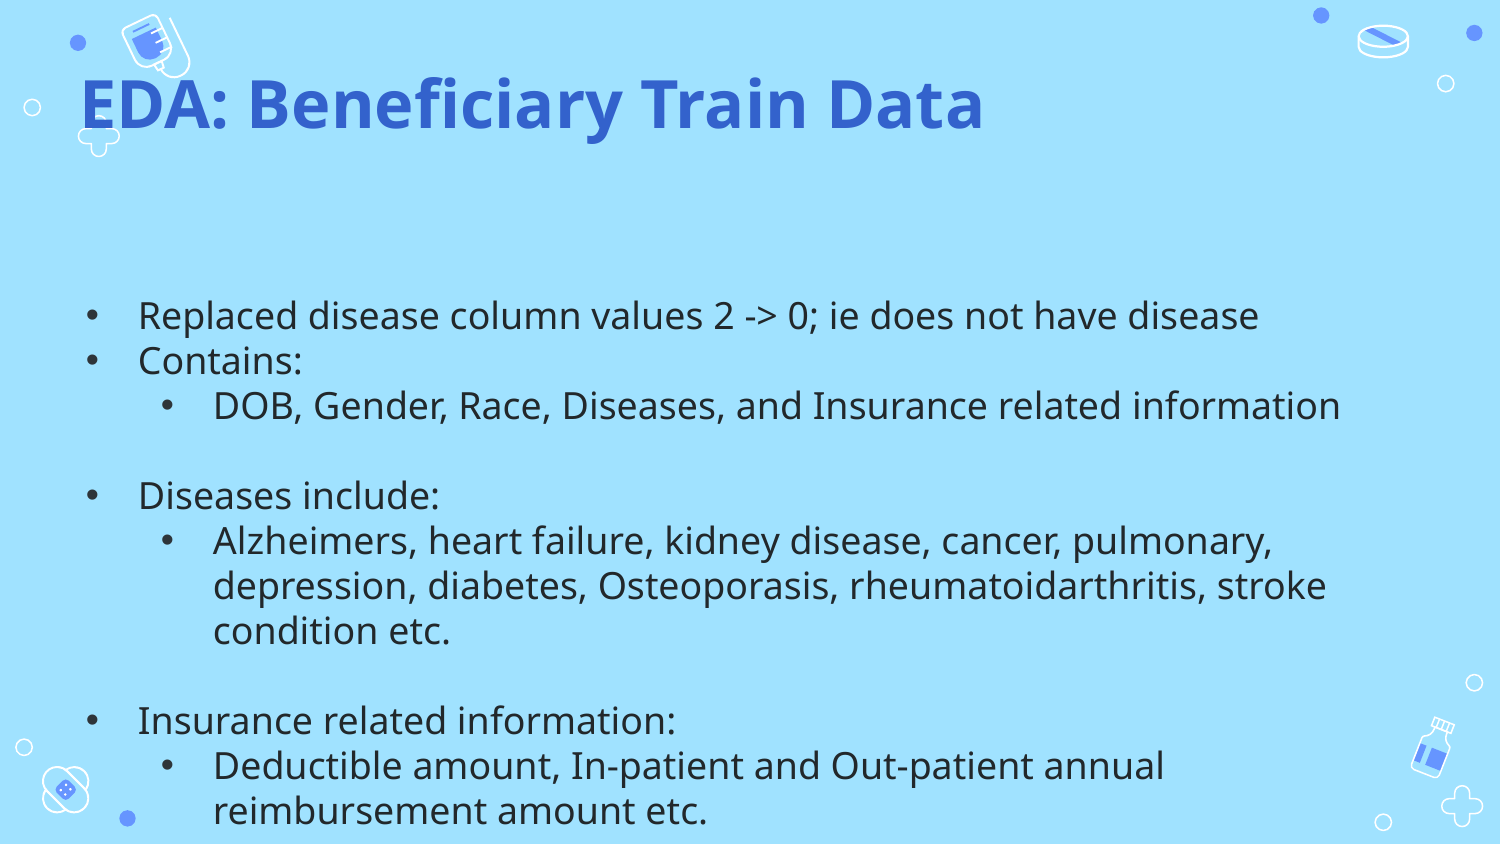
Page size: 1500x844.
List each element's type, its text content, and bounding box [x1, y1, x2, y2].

title EDA: Beneficiary Train Data [64, 28, 1452, 157]
text_box Replaced disease column values 2 -> 0; ie does not have disease Contains: DOB, Gender, Race, Diseases, and Insurance related information Diseases include: Alzheimers, heart failure, kidney disease, cancer, pulmonary, depression, diabetes, Osteoporasis, rheumatoidarthritis, stroke condition etc. Insurance related information: Deductible amount, In-patient and Out-patient annual reimbursement amount etc. [48, 277, 1420, 485]
